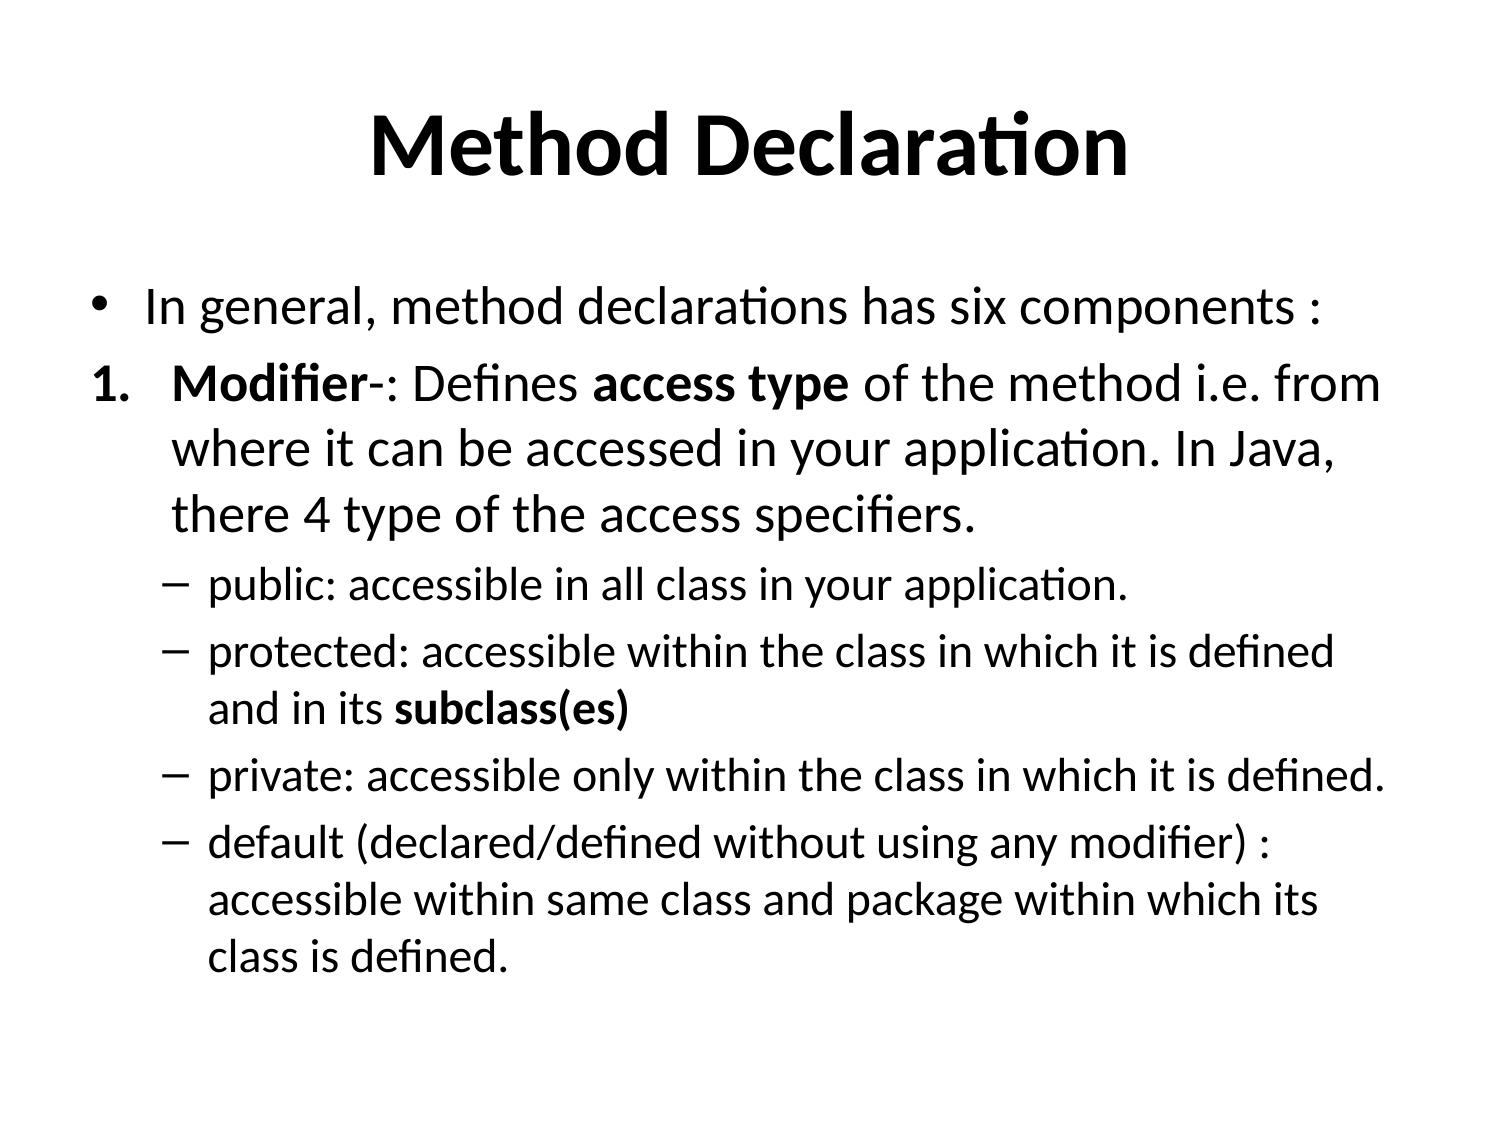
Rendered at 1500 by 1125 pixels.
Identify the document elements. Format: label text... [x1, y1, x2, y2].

list In general, method declarations has six components : Modifier-: Defines access type of the method i.e. from where it can be accessed in your application. In Java, there 4 type of the access specifiers. public: accessible in all class in your application. protected: accessible within the class in which it is defined and in its subclass(es) private: accessible only within the class in which it is defined. default (declared/defined without using any modifier) : accessible within same class and package within which its class is defined. [75, 262, 1425, 1005]
title Method Declaration [75, 45, 1425, 233]
